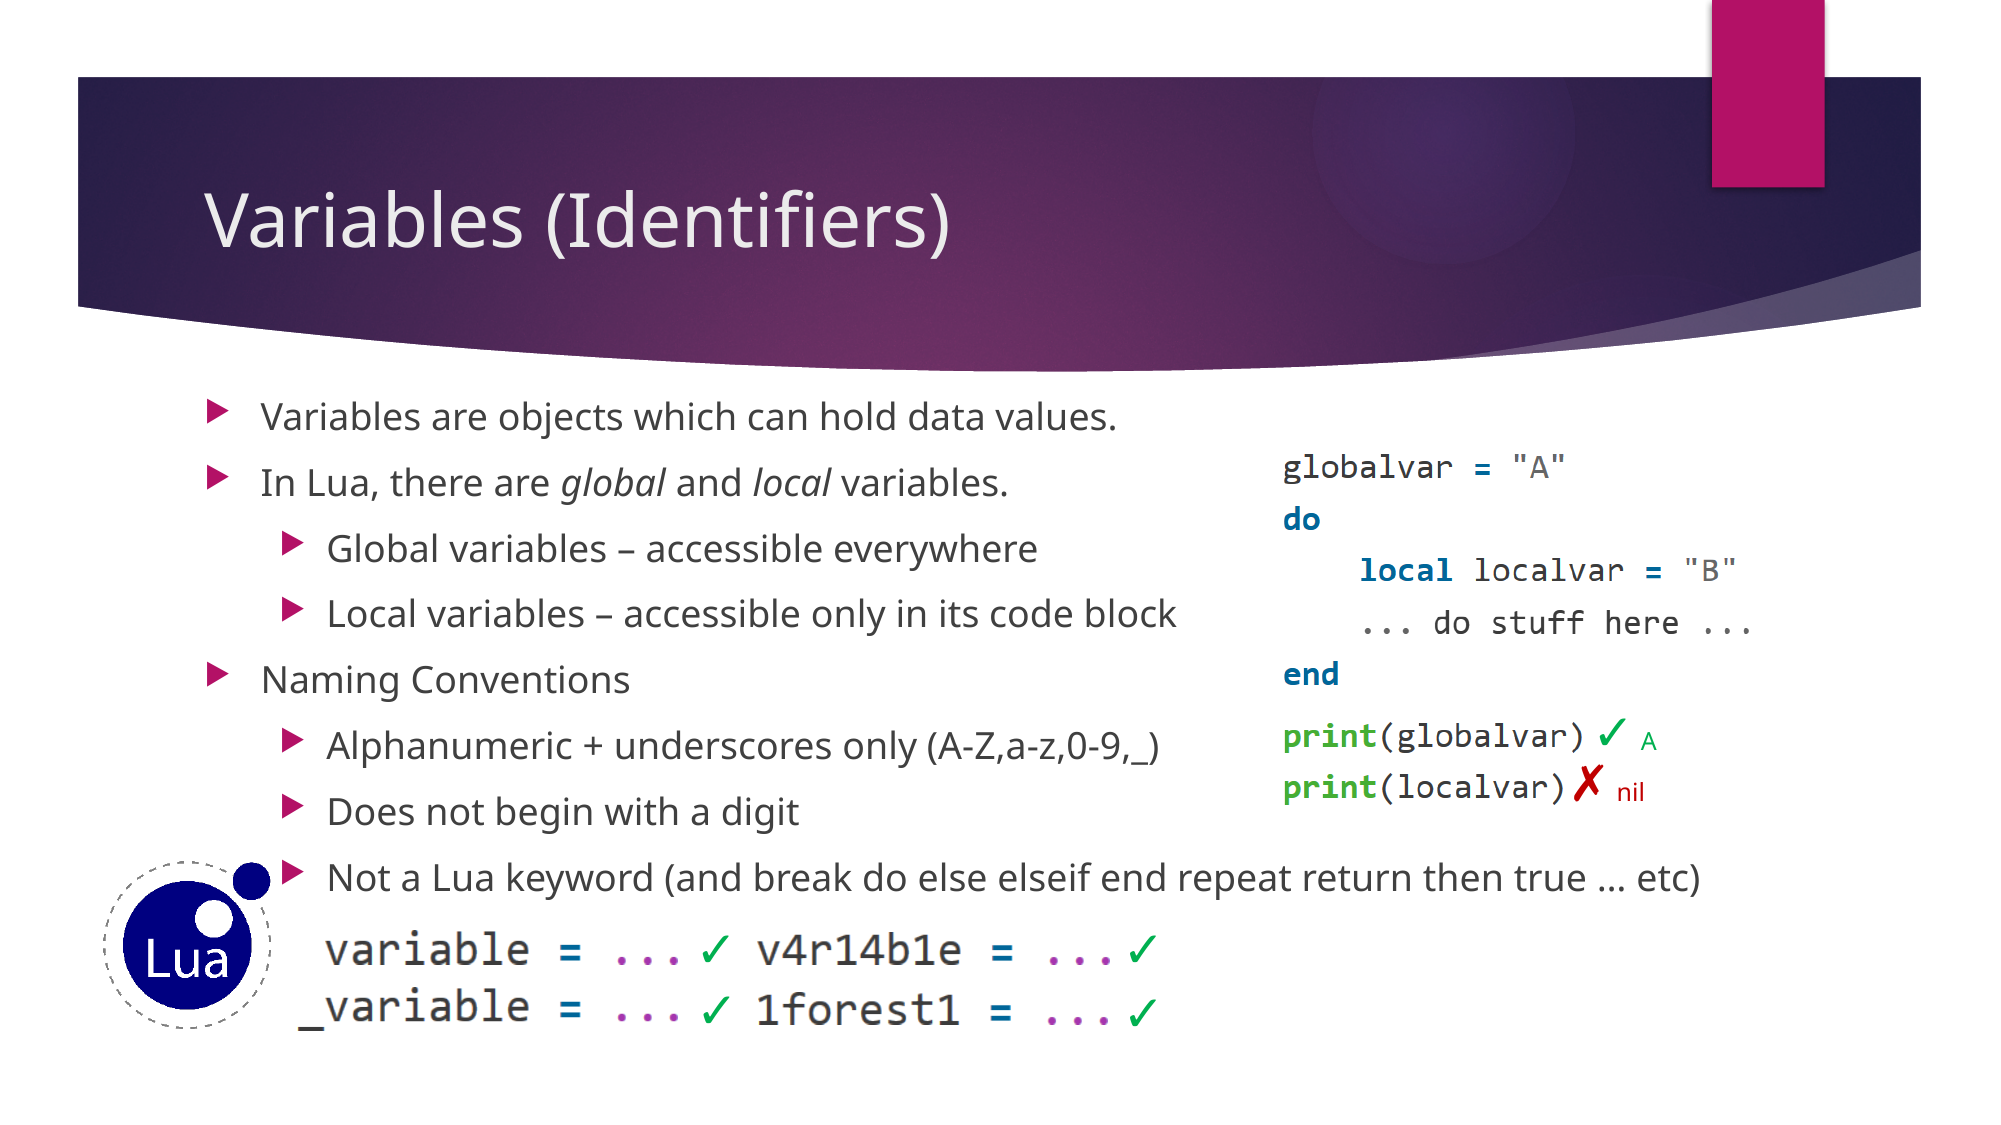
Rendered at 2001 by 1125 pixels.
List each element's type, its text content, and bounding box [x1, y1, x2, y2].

picture [297, 987, 678, 1031]
picture [756, 931, 1110, 965]
text_box ✓ [681, 971, 753, 1046]
picture [324, 930, 678, 965]
list Variables are objects which can hold data values. In Lua, there are global and local variables. Global variables – accessible everywhere Local variables – accessible only in its code block Naming Conventions Alphanumeric + underscores only (A-Z,a-z,0-9,_) Does not begin with a digit Not a Lua keyword (and break do else elseif end repeat return then true … etc) [189, 385, 1900, 1084]
title Variables (Identifiers) [189, 159, 1627, 276]
picture [758, 992, 1109, 1026]
picture [1245, 426, 1783, 826]
picture [103, 861, 189, 1029]
text_box ✓ [680, 909, 753, 985]
text_box ✓ [1107, 909, 1180, 973]
text_box ✓ [1107, 973, 1180, 1049]
